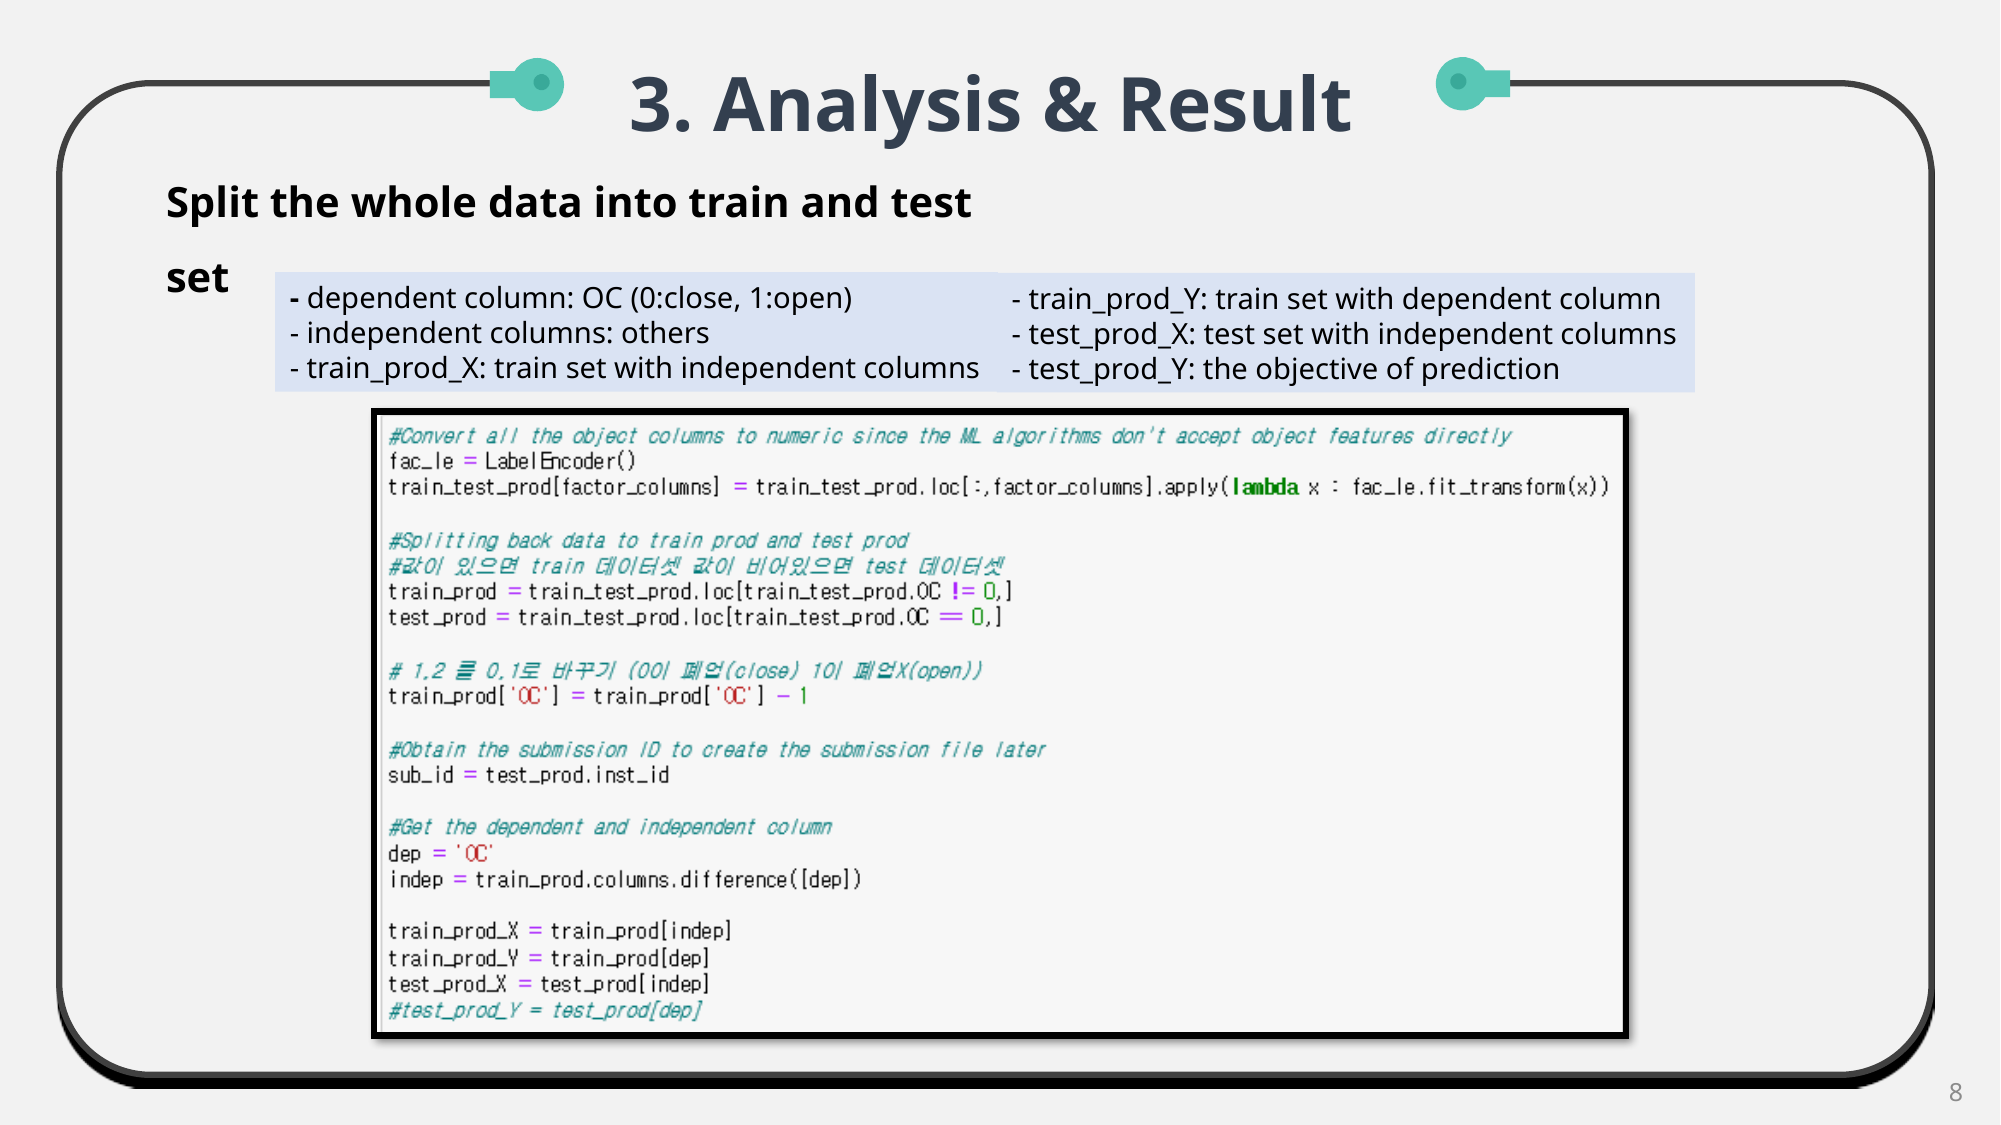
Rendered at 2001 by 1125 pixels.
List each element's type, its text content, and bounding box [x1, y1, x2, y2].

text_box - dependent column: OC (0:close, 1:open) - independent columns: others - train_prod_X: train set with independent columns [275, 272, 998, 392]
text_box Split the whole data into train and test set [151, 143, 1045, 309]
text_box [1435, 57, 1511, 111]
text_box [489, 57, 565, 112]
text_box - train_prod_Y: train set with dependent column - test_prod_X: test set with independent columns - test_prod_Y: the objective of prediction [996, 272, 1695, 393]
slide_number 8 [1528, 1063, 1978, 1124]
picture [377, 414, 1623, 1033]
text_box [58, 82, 1933, 1076]
text_box 3. Analysis & Result [489, 3, 1495, 154]
